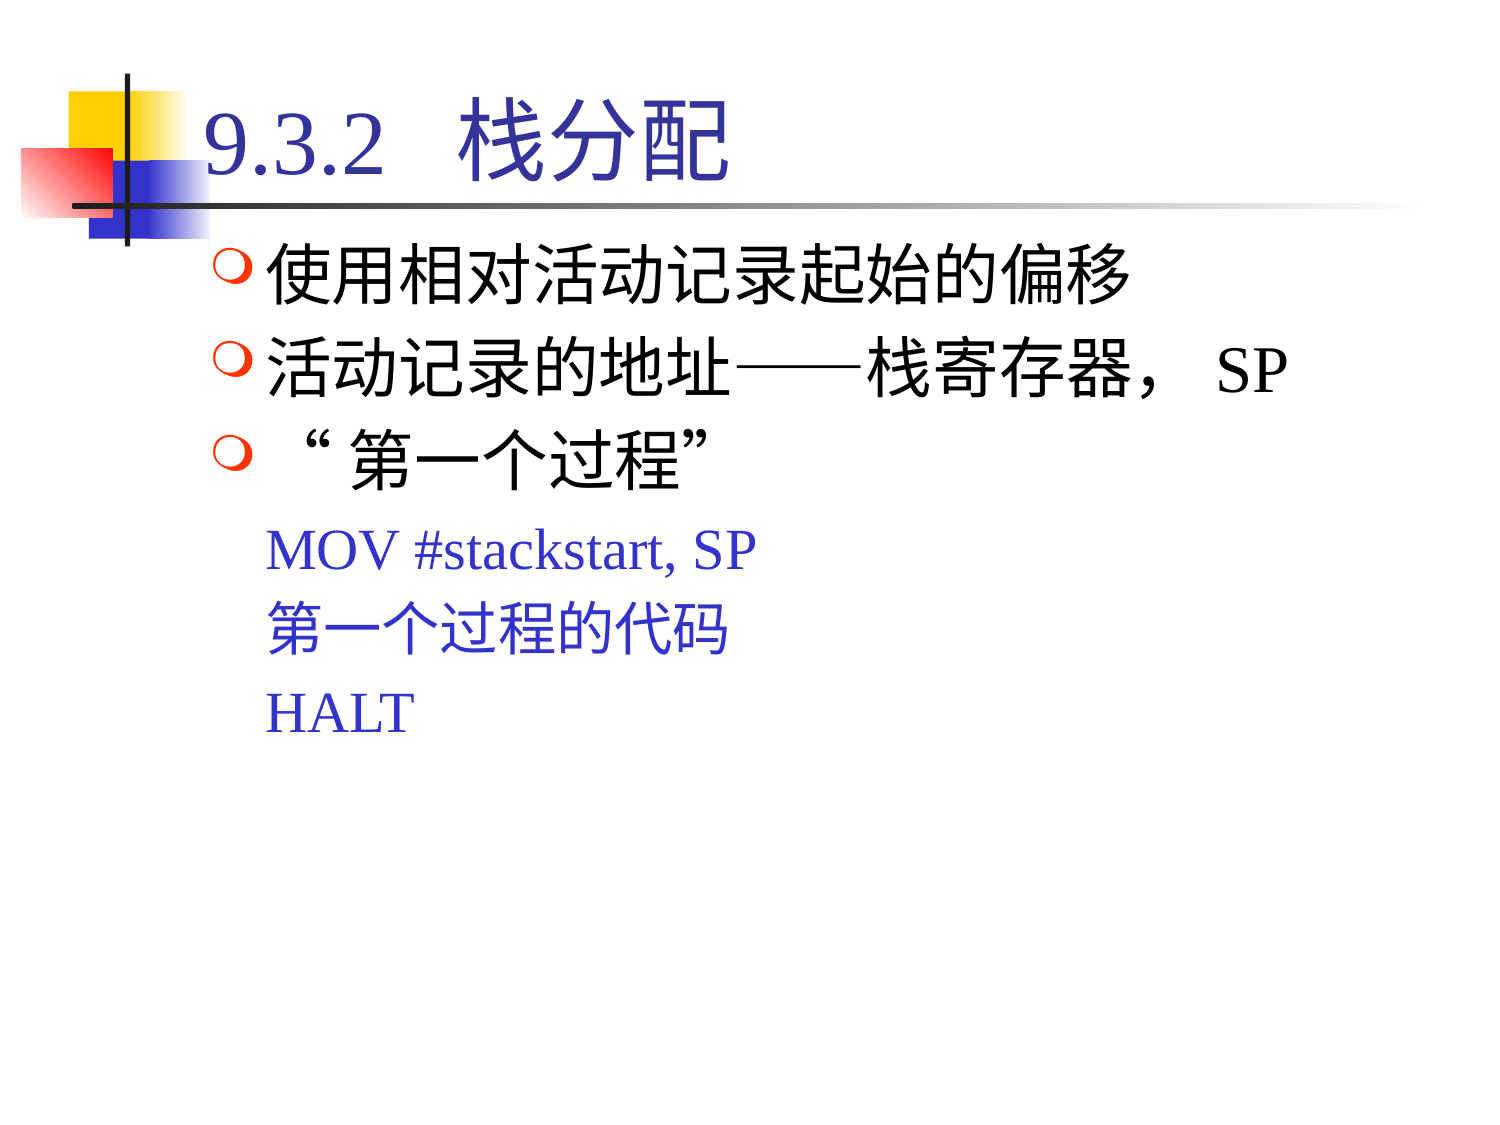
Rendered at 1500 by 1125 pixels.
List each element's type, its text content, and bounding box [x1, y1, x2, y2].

list 使用相对活动记录起始的偏移 活动记录的地址——栈寄存器，SP “第一个过程” MOV #stackstart, SP 第一个过程的代码 HALT [193, 224, 1469, 1000]
title 9.3.2 栈分配 [188, 12, 1468, 200]
